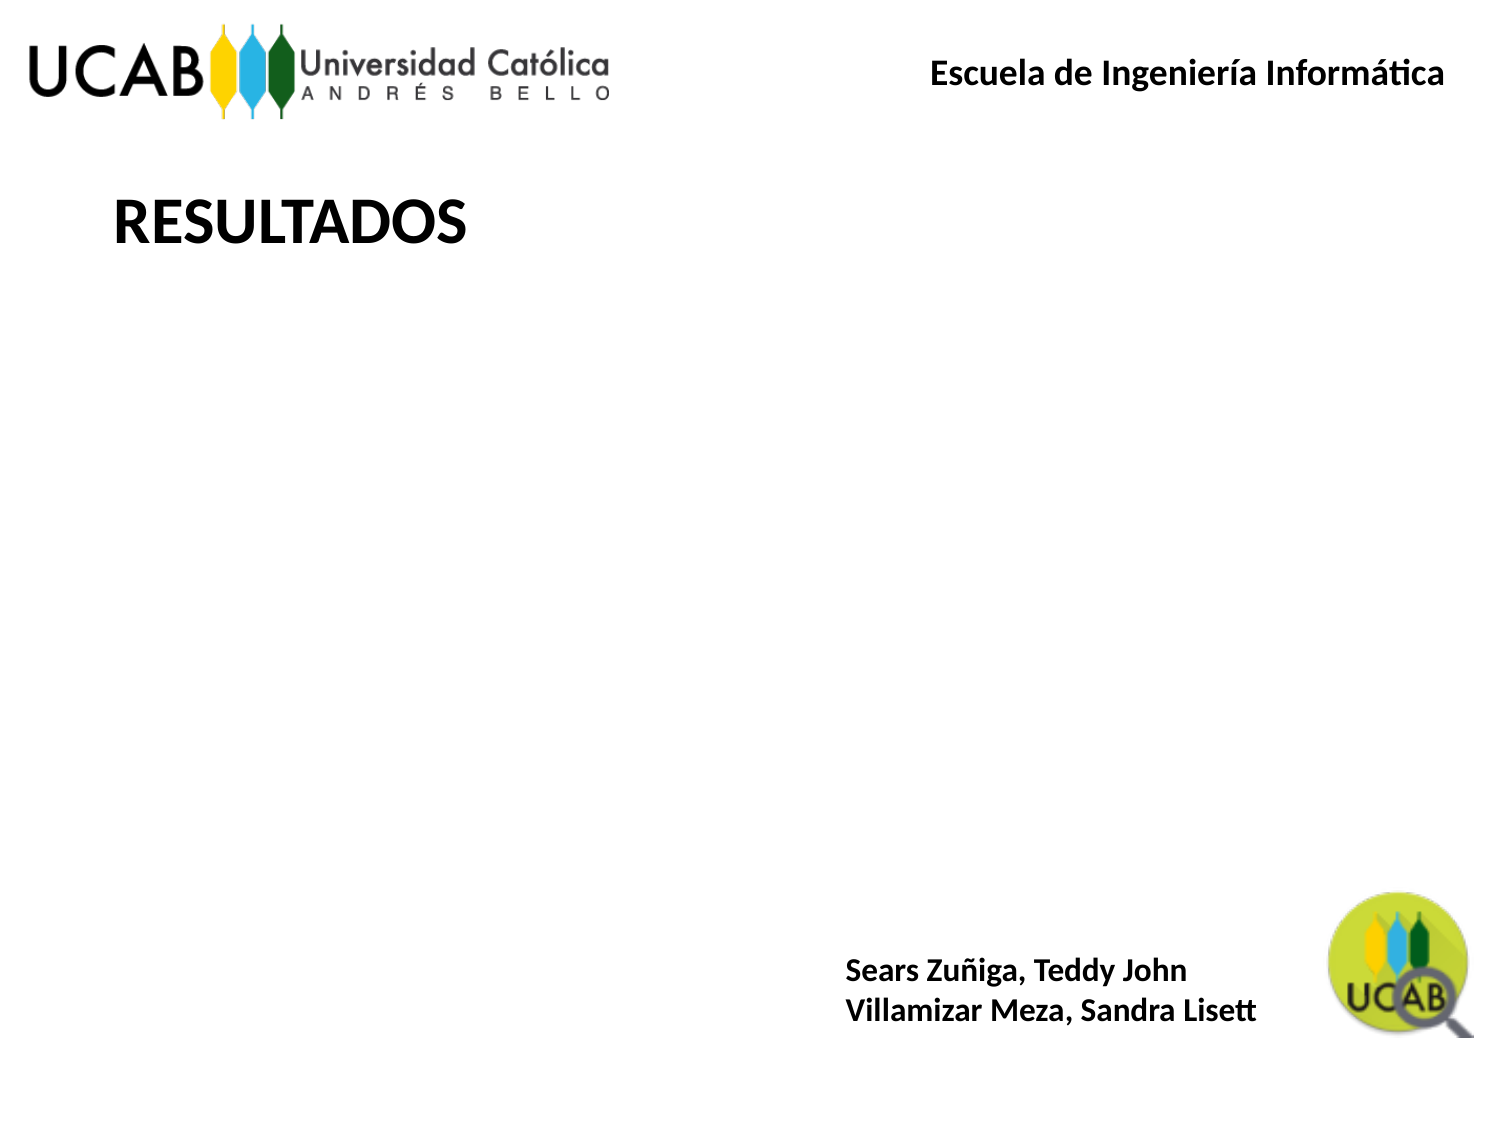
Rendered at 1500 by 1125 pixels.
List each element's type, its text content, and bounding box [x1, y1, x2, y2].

picture [0, 6, 631, 136]
text_box Sears Zuñiga, Teddy John Villamizar Meza, Sandra Lisett [830, 940, 1318, 1036]
text_box Escuela de Ingeniería Informática [915, 40, 1461, 101]
text_box RESULTADOS [98, 169, 484, 265]
picture [1323, 887, 1474, 1038]
